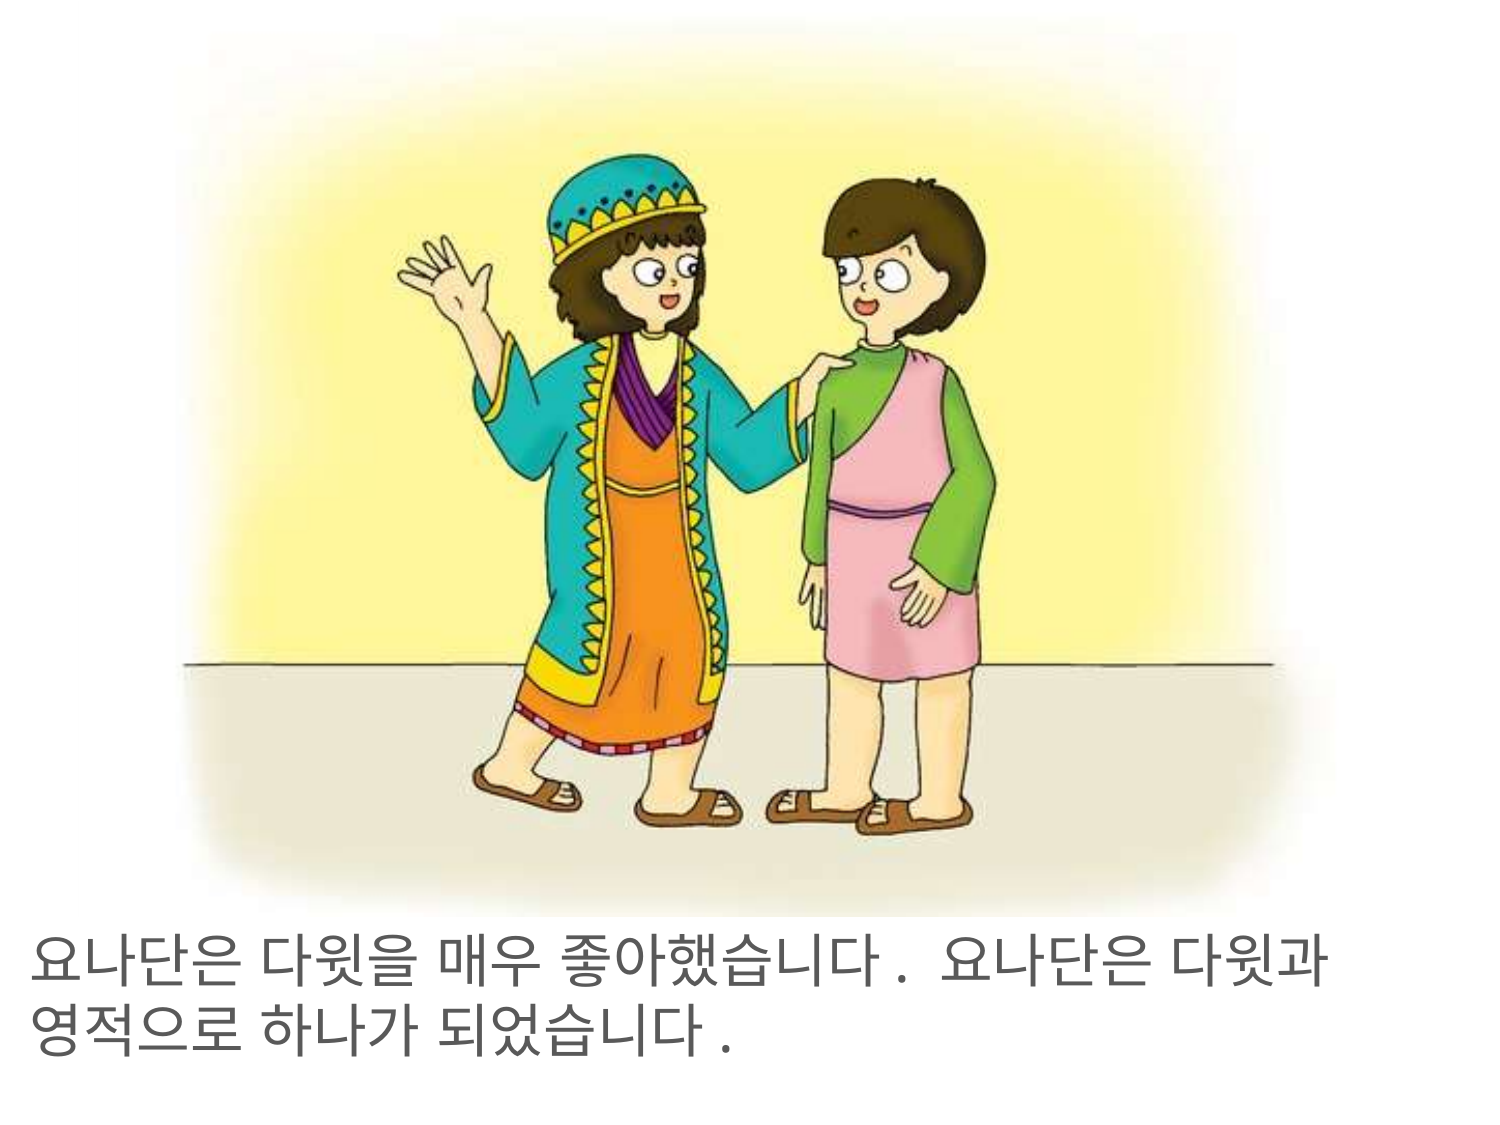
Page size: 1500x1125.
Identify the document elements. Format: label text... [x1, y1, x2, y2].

text_box 요나단은 다윗을 매우 좋아했습니다. 요나단은 다윗과 영적으로 하나가 되었습니다. [14, 916, 1486, 1072]
picture [77, 0, 1423, 917]
